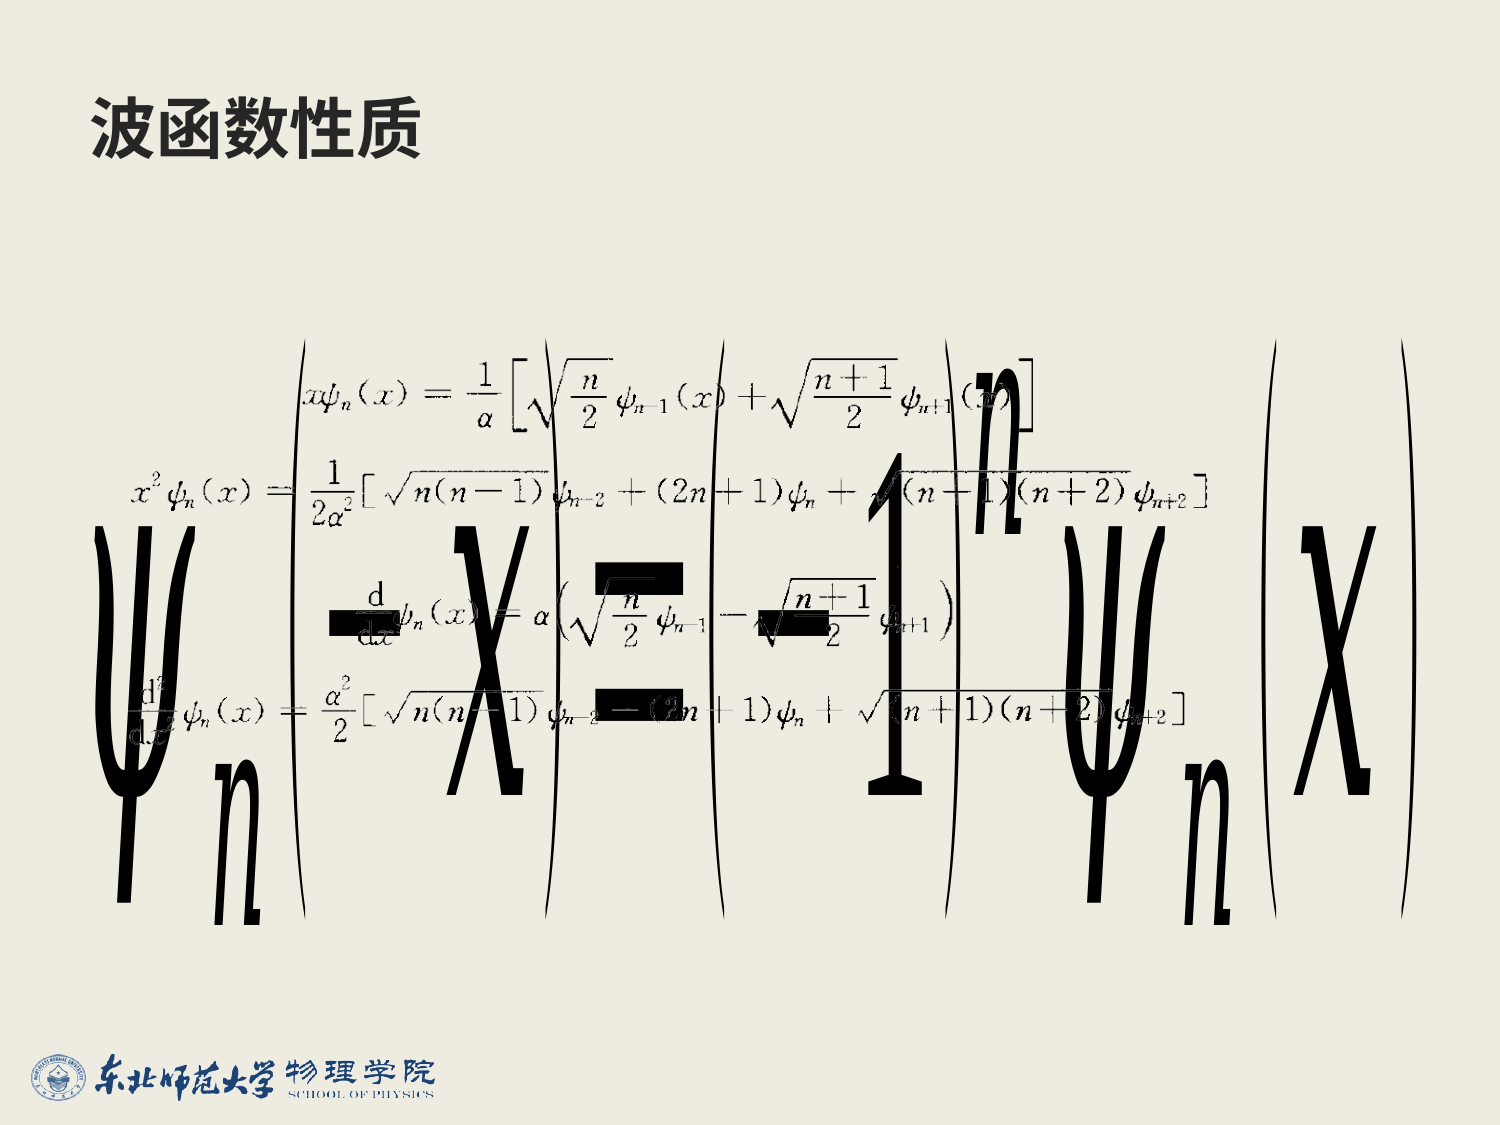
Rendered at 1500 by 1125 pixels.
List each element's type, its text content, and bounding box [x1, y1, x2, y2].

picture [119, 342, 1229, 537]
title 波函数性质 [75, 45, 1425, 209]
picture [119, 561, 1216, 756]
picture [20, 1054, 440, 1101]
